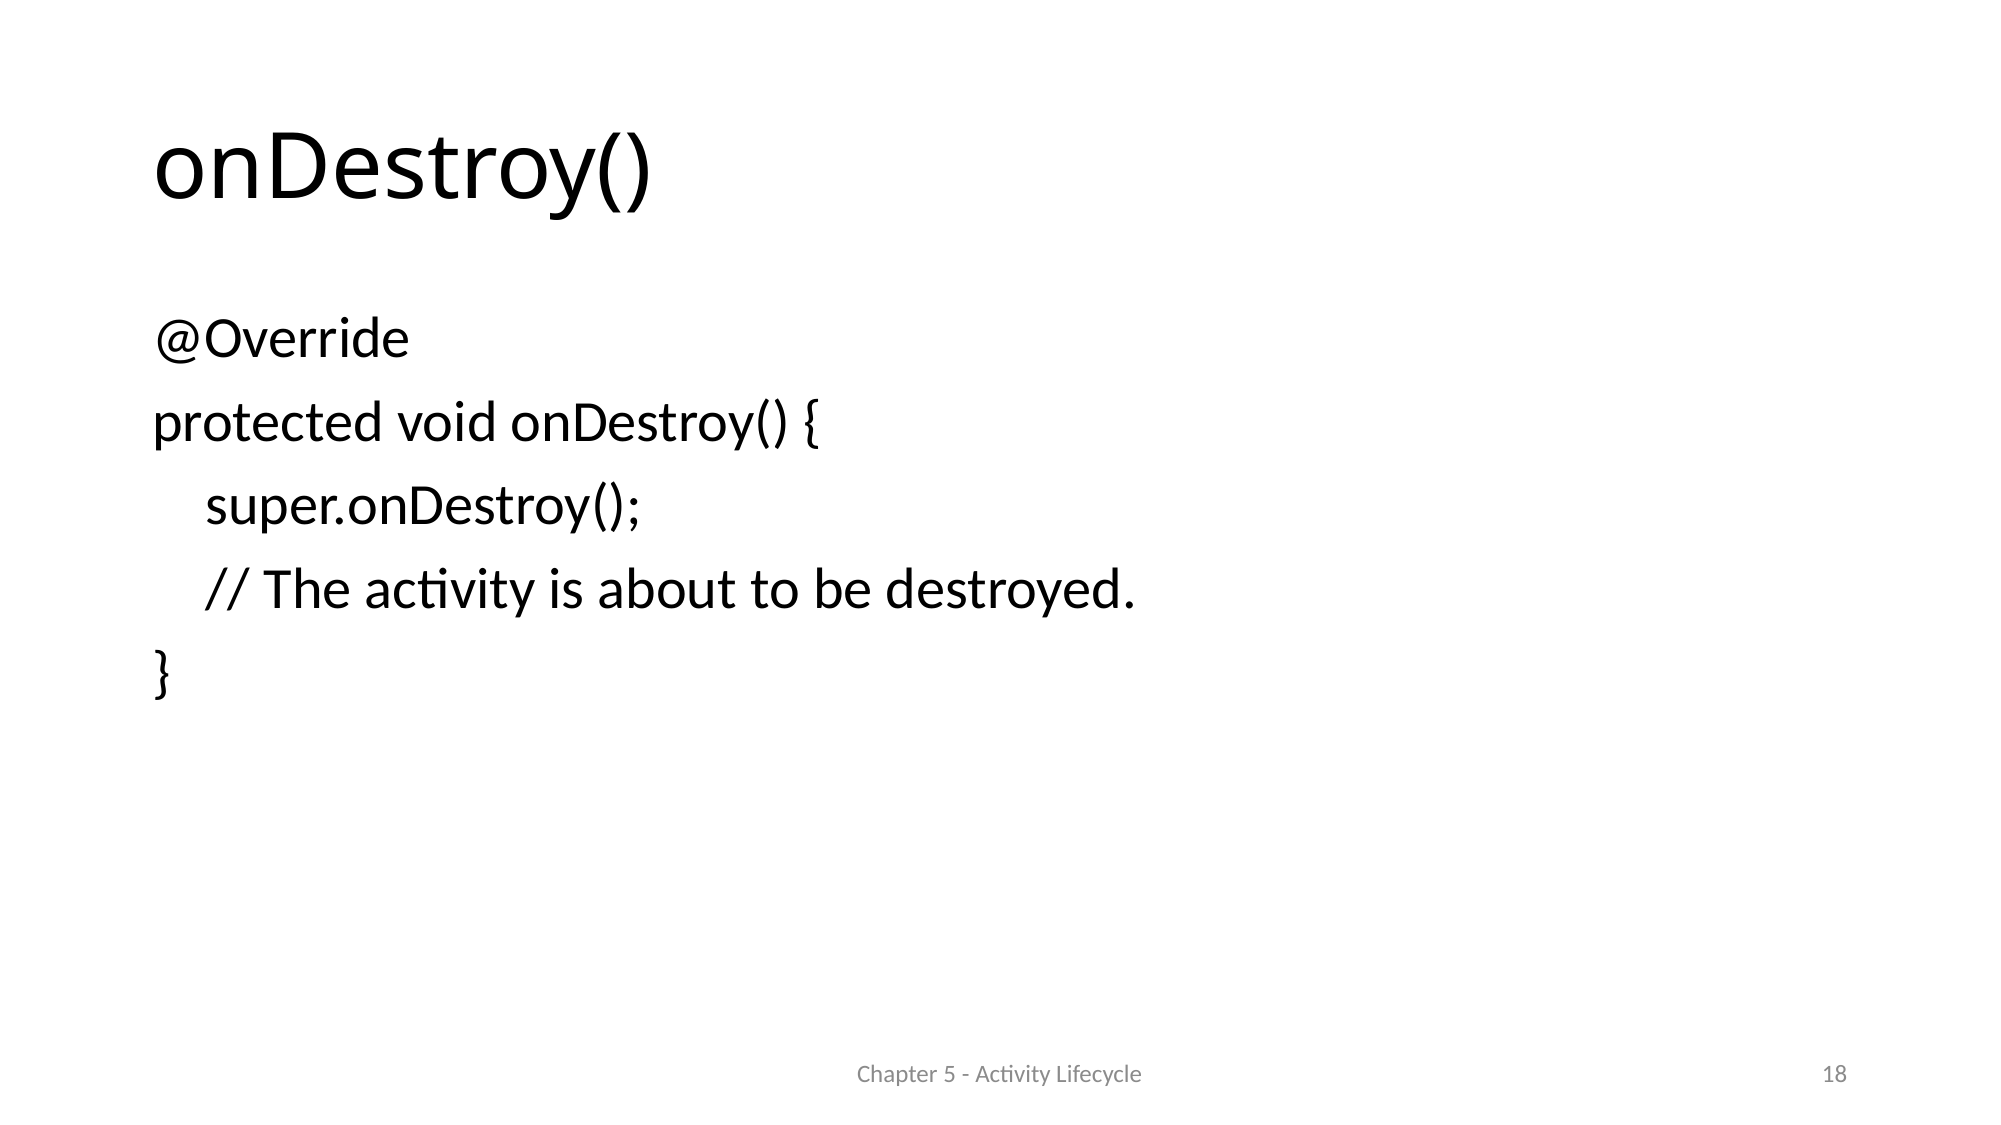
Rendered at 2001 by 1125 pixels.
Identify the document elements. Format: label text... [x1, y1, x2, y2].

footer Chapter 5 - Activity Lifecycle [662, 1042, 1338, 1103]
slide_number 18 [1412, 1042, 1863, 1103]
title onDestroy() [137, 59, 1863, 278]
list @Override protected void onDestroy() { super.onDestroy(); // The activity is about to be destroyed. } [137, 299, 1863, 1014]
